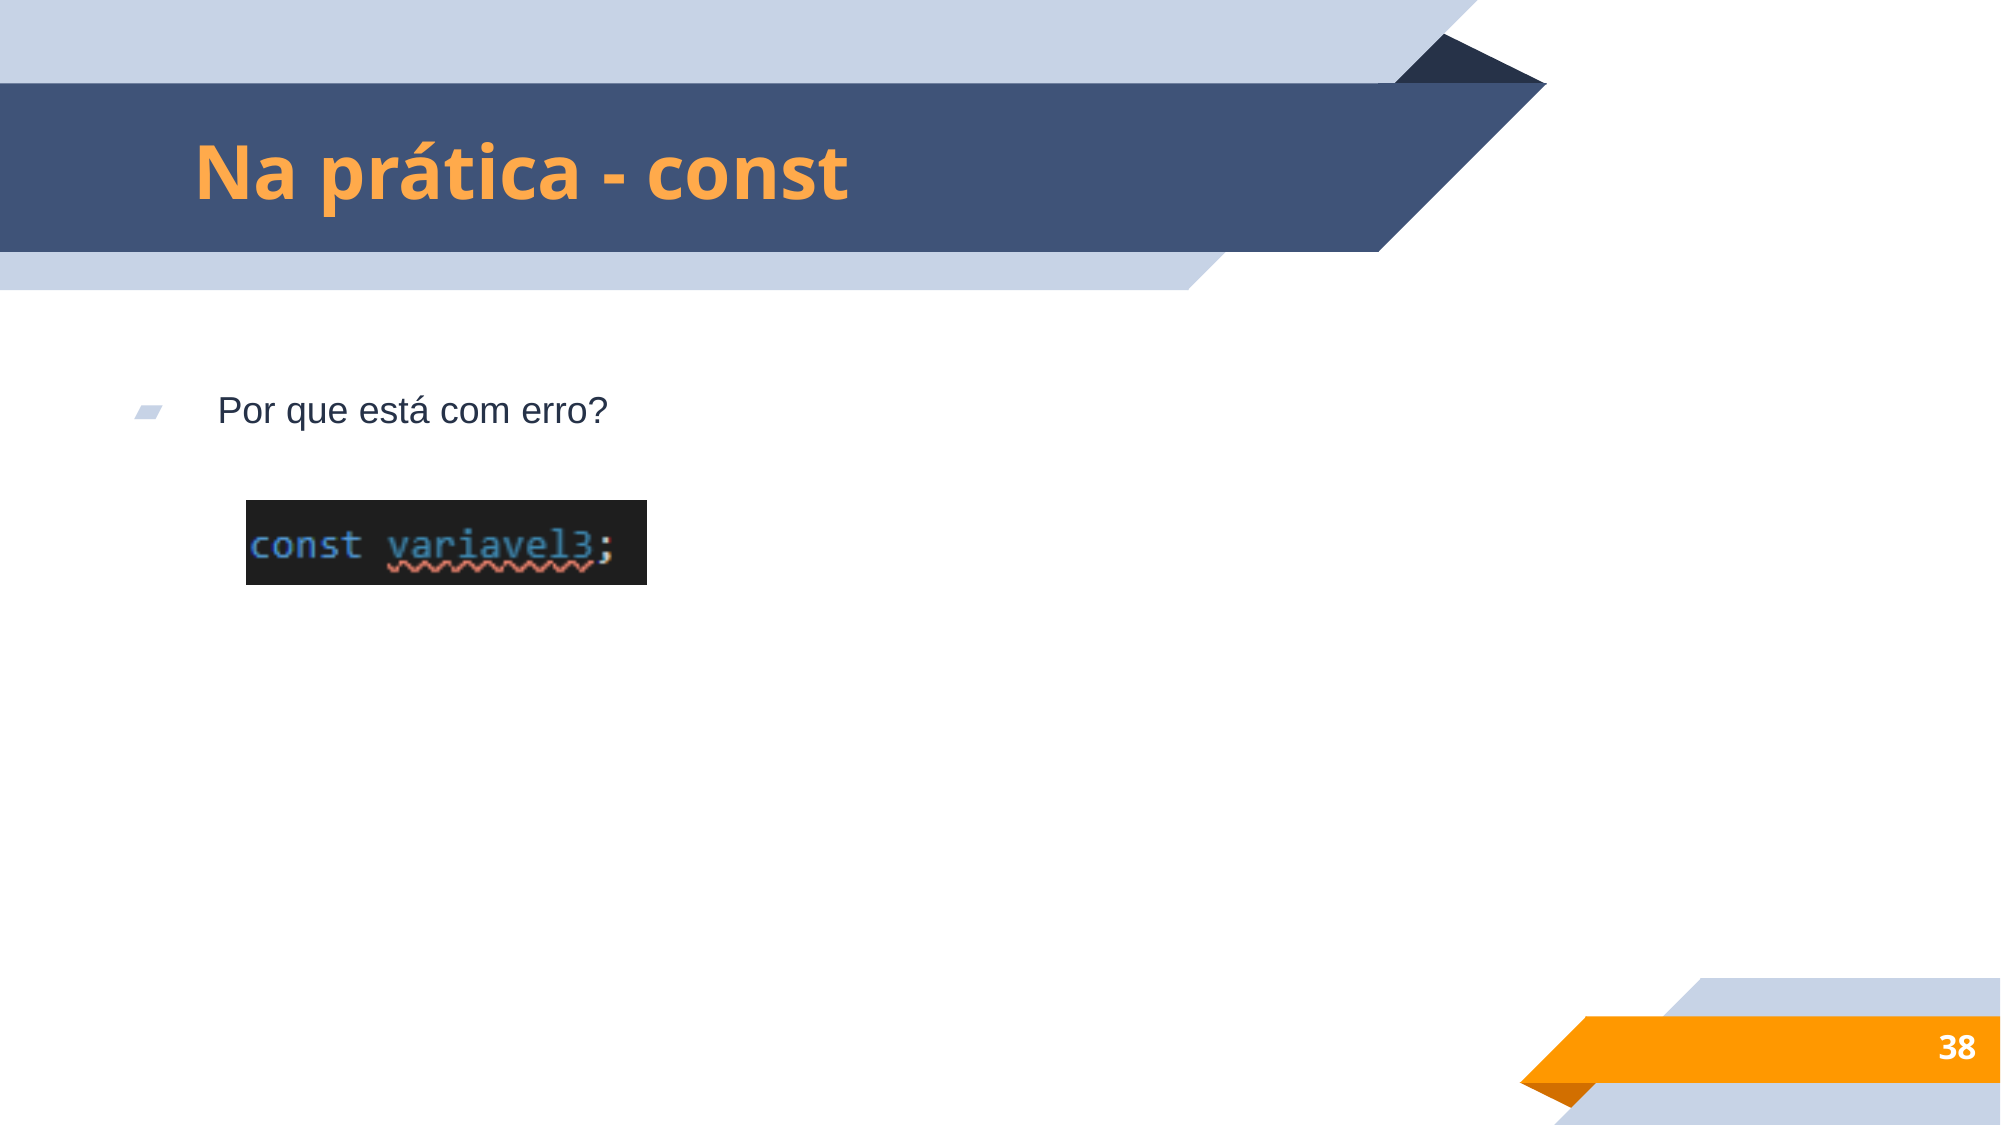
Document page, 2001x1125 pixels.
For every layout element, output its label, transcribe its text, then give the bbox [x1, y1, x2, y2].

title Na prática - const [178, 85, 1380, 254]
slide_number 38 [1666, 1014, 1992, 1084]
picture [245, 500, 647, 586]
text_box Por que está com erro? [117, 385, 1754, 616]
